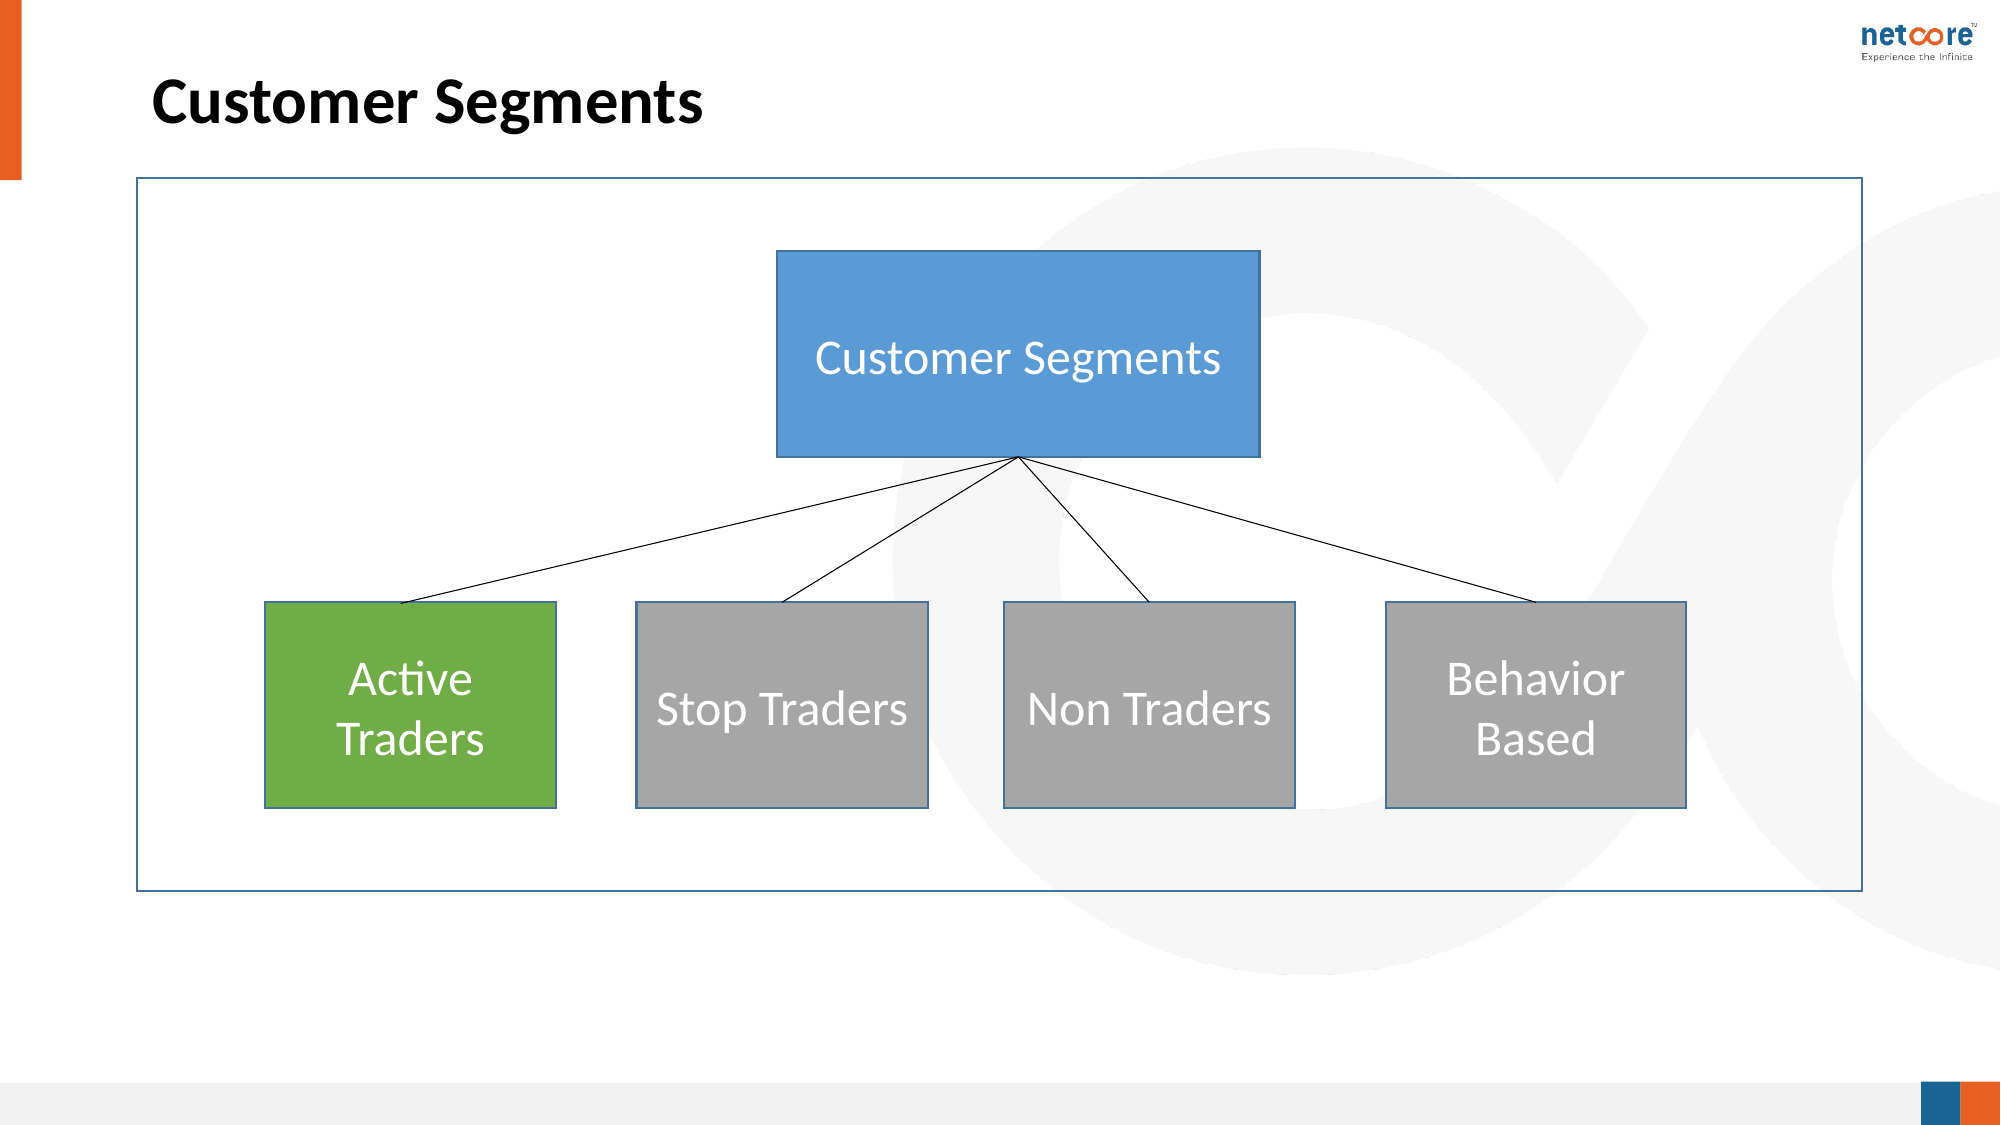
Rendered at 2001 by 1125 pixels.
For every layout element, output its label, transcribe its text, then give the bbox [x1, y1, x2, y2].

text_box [1018, 456, 1537, 603]
picture [1862, 23, 1977, 62]
text_box [136, 177, 1863, 892]
text_box Behavior Based [1385, 601, 1687, 809]
title Customer Segments [137, 59, 1863, 145]
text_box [400, 456, 1019, 604]
